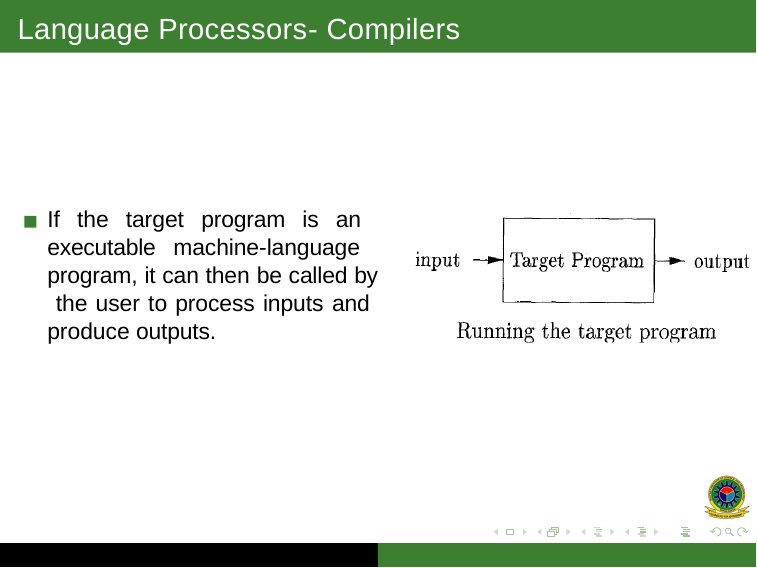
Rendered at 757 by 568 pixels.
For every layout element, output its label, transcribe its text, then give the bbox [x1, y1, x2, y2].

text_box [415, 213, 750, 344]
text_box If the target program is an executable machine-language program, it can then be called by the user to process inputs and produce outputs. [45, 202, 379, 344]
picture [704, 475, 750, 520]
text_box [24, 215, 37, 228]
text_box [0, 0, 756, 53]
title Language Processors- Compilers [15, 7, 491, 106]
